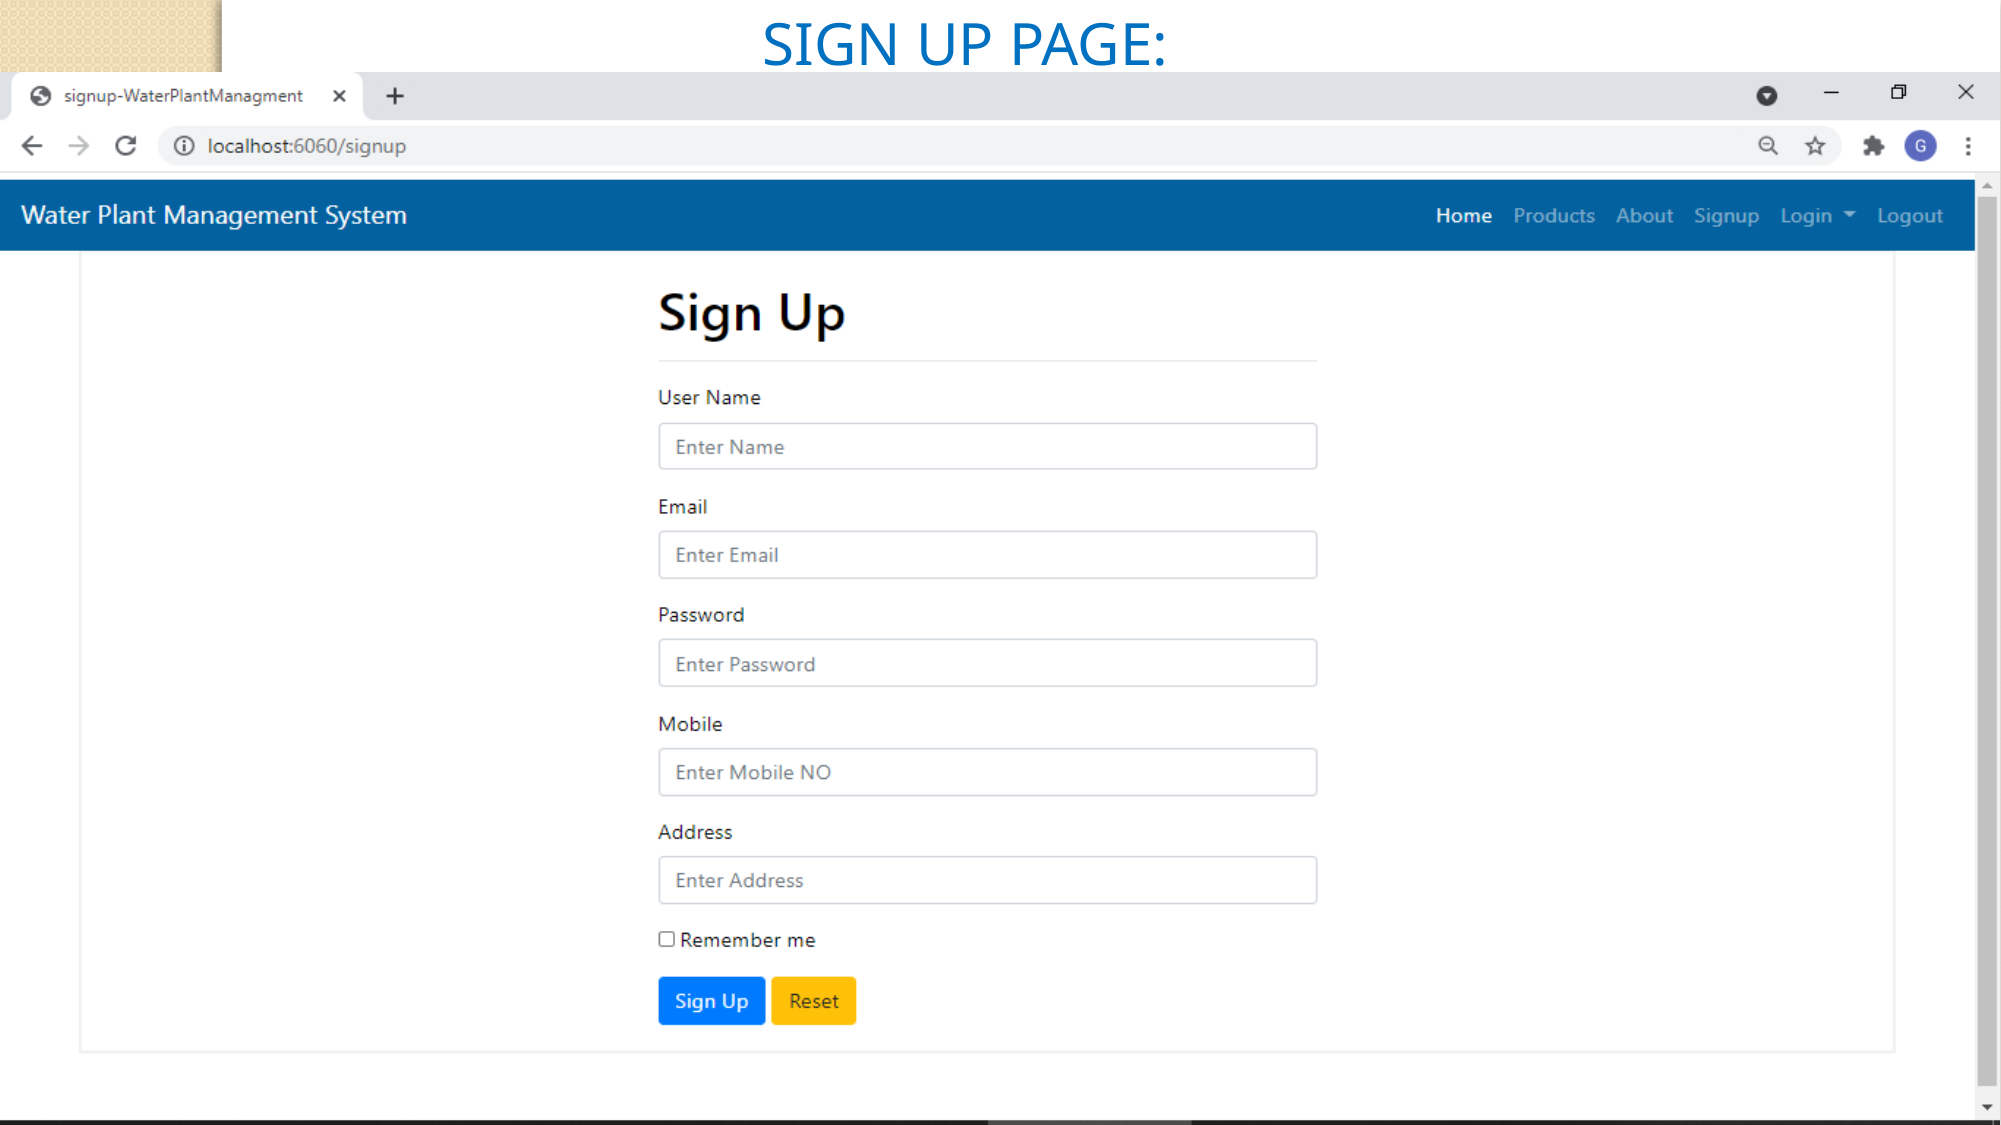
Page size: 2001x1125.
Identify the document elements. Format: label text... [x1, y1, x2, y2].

text_box SIGN UP PAGE: [655, 0, 1275, 68]
picture [0, 72, 2000, 1125]
